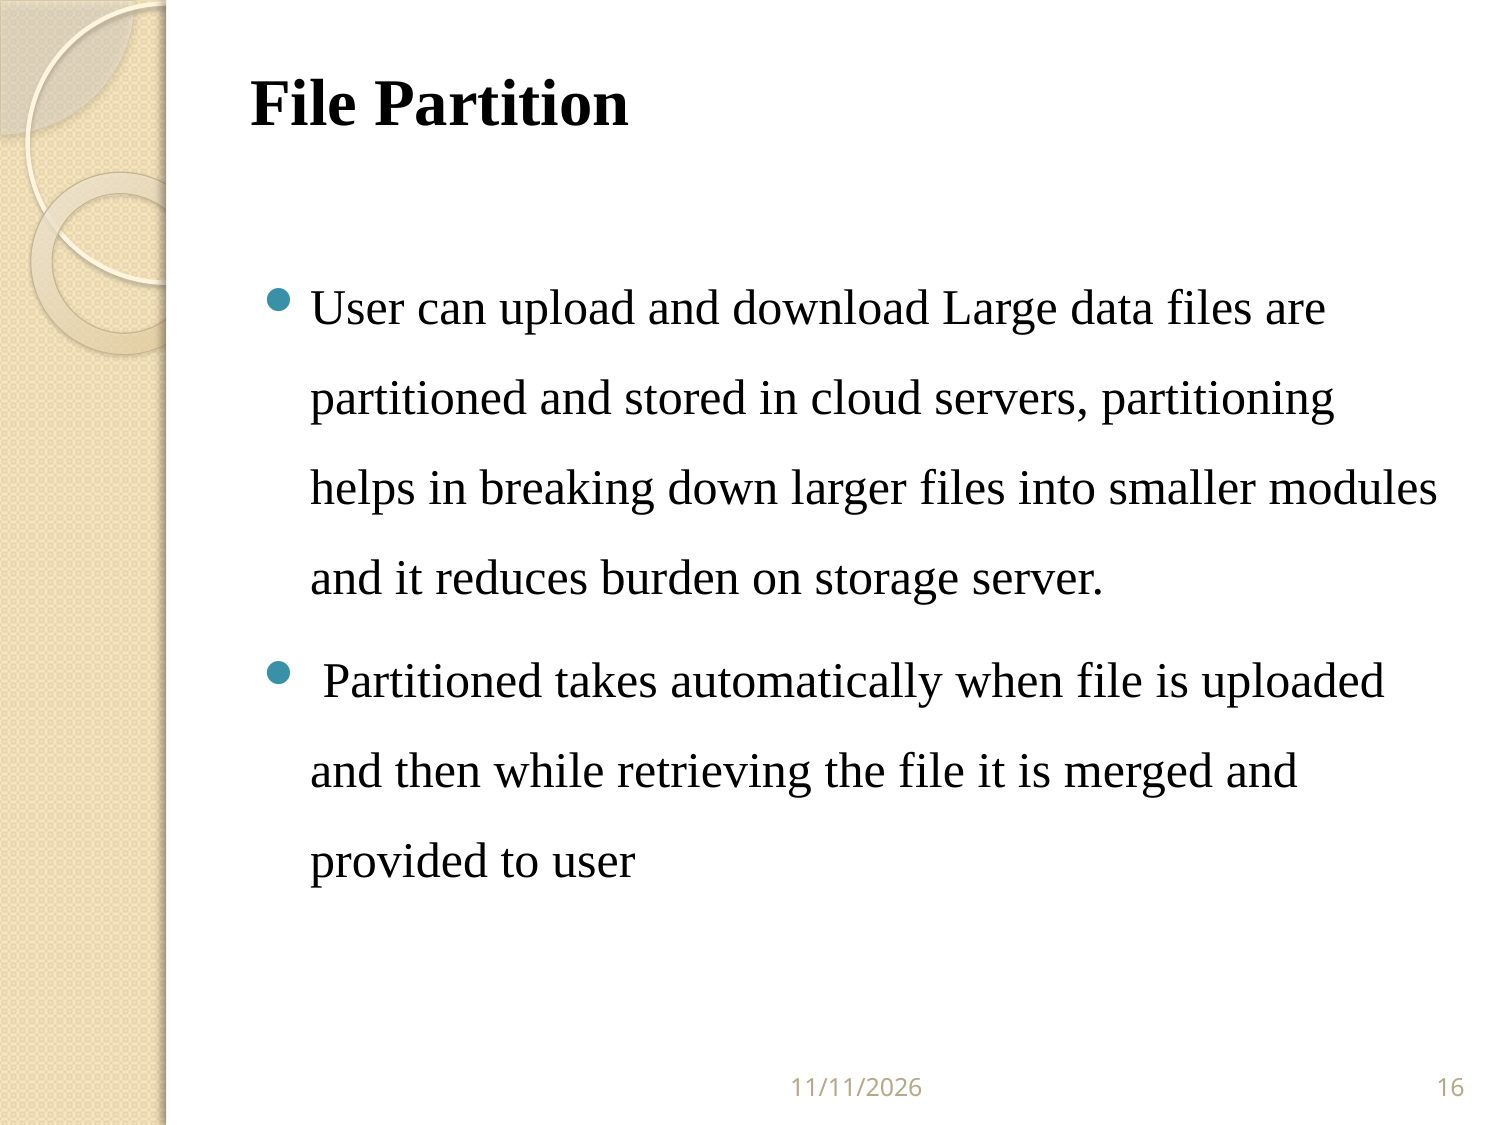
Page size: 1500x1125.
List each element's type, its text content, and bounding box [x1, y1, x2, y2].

list User can upload and download Large data files are partitioned and stored in cloud servers, partitioning helps in breaking down larger files into smaller modules and it reduces burden on storage server. Partitioned takes automatically when file is uploaded and then while retrieving the file it is merged and provided to user [235, 237, 1466, 1025]
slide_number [587, 1034, 938, 1113]
title File Partition [235, 45, 1466, 233]
slide_number 16 [1413, 1034, 1488, 1113]
